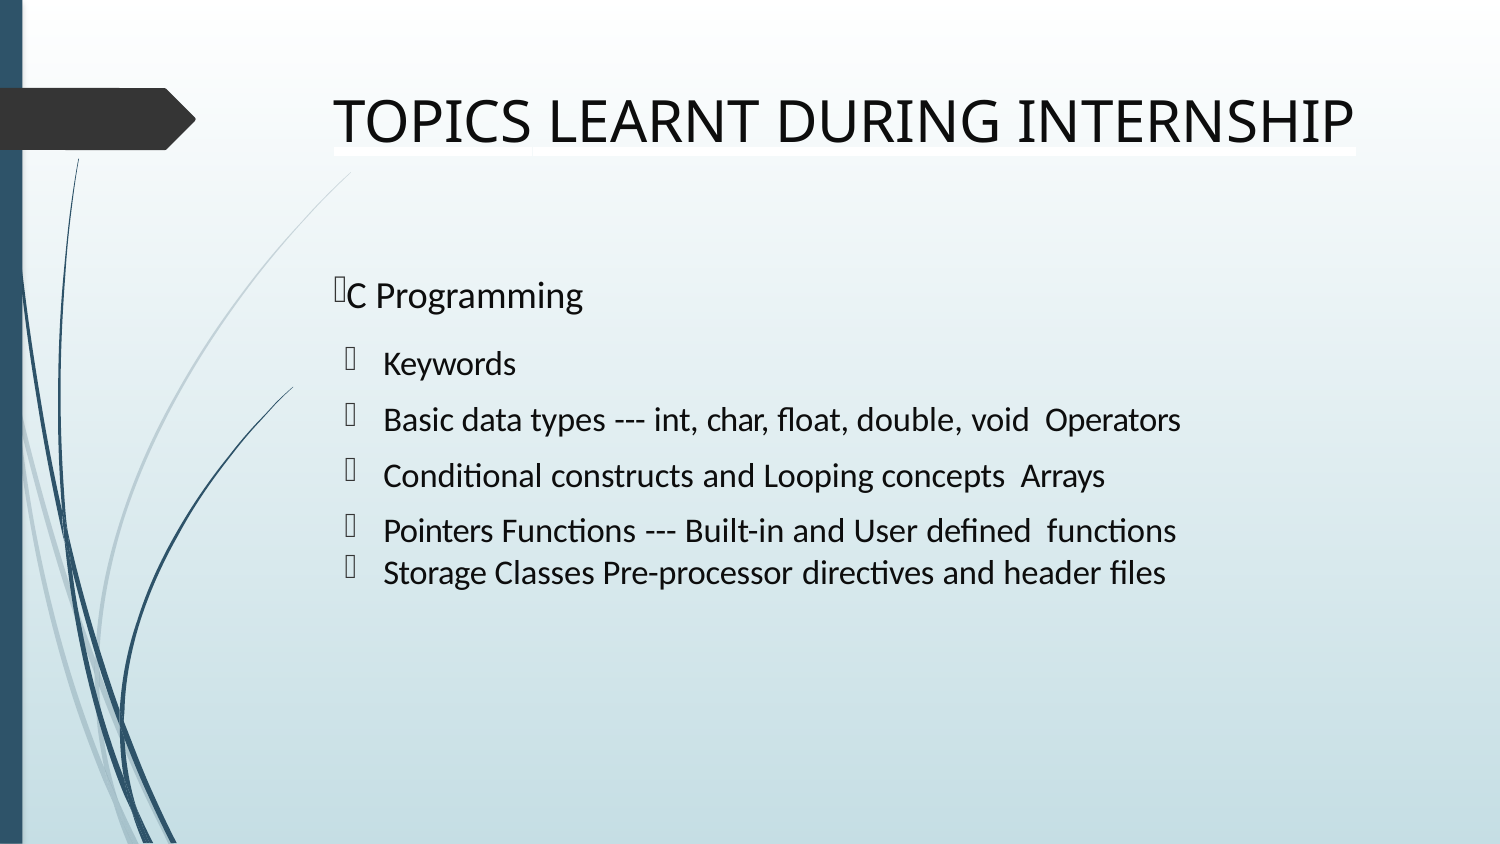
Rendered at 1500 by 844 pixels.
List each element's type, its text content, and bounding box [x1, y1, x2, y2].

title TOPICS LEARNT DURING INTERNSHIP [319, 76, 1416, 235]
list C Programming Keywords Basic data types --- int, char, float, double, void Operators Conditional constructs and Looping concepts Arrays Pointers Functions --- Built-in and User defined functions Storage Classes Pre-processor directives and header files [318, 262, 1416, 728]
